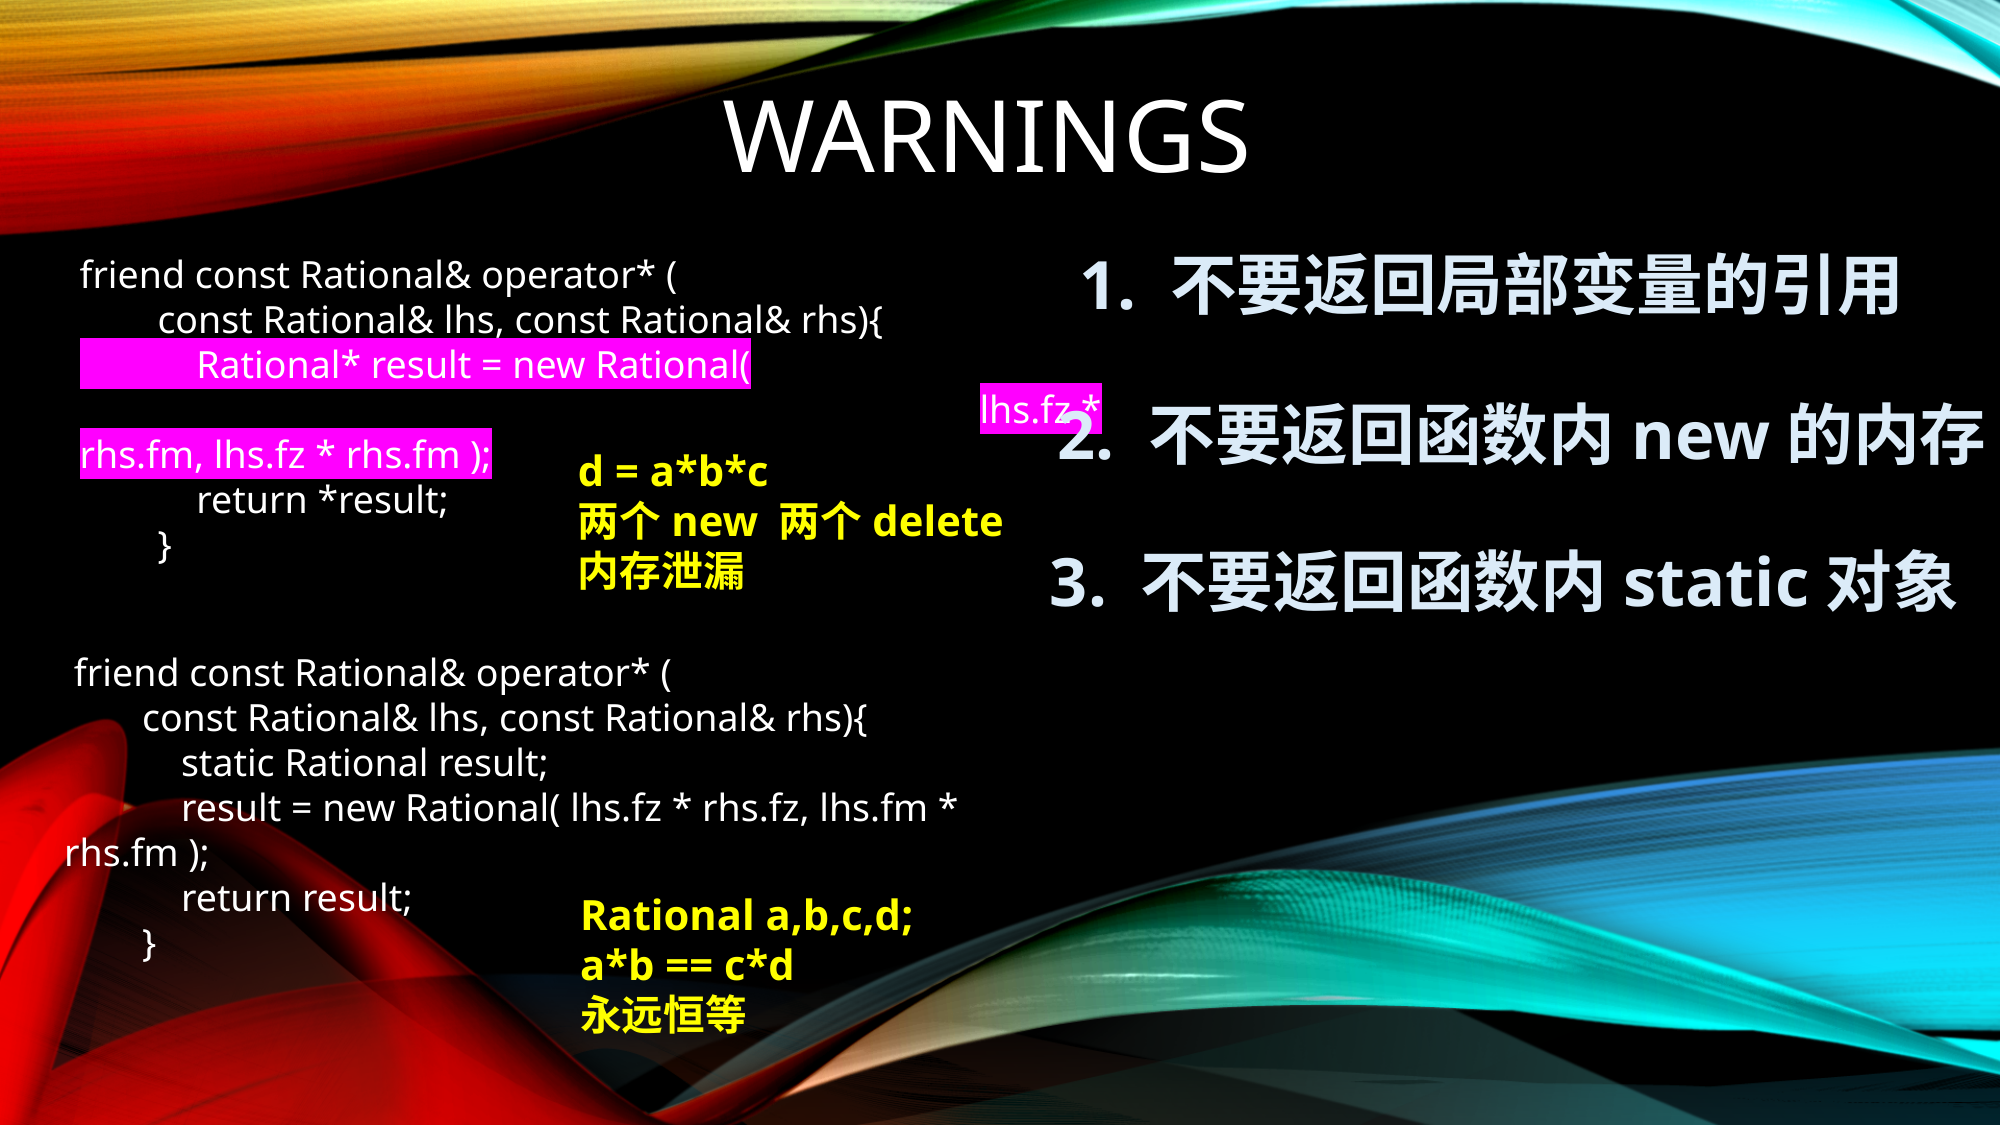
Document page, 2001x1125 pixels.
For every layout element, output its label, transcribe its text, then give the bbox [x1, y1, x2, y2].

picture [0, 717, 2000, 1125]
text_box 1. 不要返回局部变量的引用 [1064, 235, 1919, 330]
text_box 3. 不要返回函数内static对象 [1035, 532, 1974, 627]
text_box d = a*b*c 两个new 两个delete 内存泄漏 [563, 574, 1019, 603]
text_box friend const Rational& operator* ( const Rational& lhs, const Rational& rhs){ Rational* result = new Rational( lhs.fz * rhs.fm, lhs.fz * rhs.fm ); return *result; } [64, 243, 1219, 574]
text_box Rational a,b,c,d; a*b == c*d 永远恒等 [565, 881, 929, 1047]
text_box 2. 不要返回函数内new的内存 [1043, 385, 2000, 481]
text_box friend const Rational& operator* ( const Rational& lhs, const Rational& rhs){ static Rational result; result = new Rational( lhs.fz * rhs.fz, lhs.fm * rhs.fm ); return result; } [49, 641, 1059, 972]
picture [0, 0, 2000, 237]
title WARNINGS [111, 72, 1864, 202]
